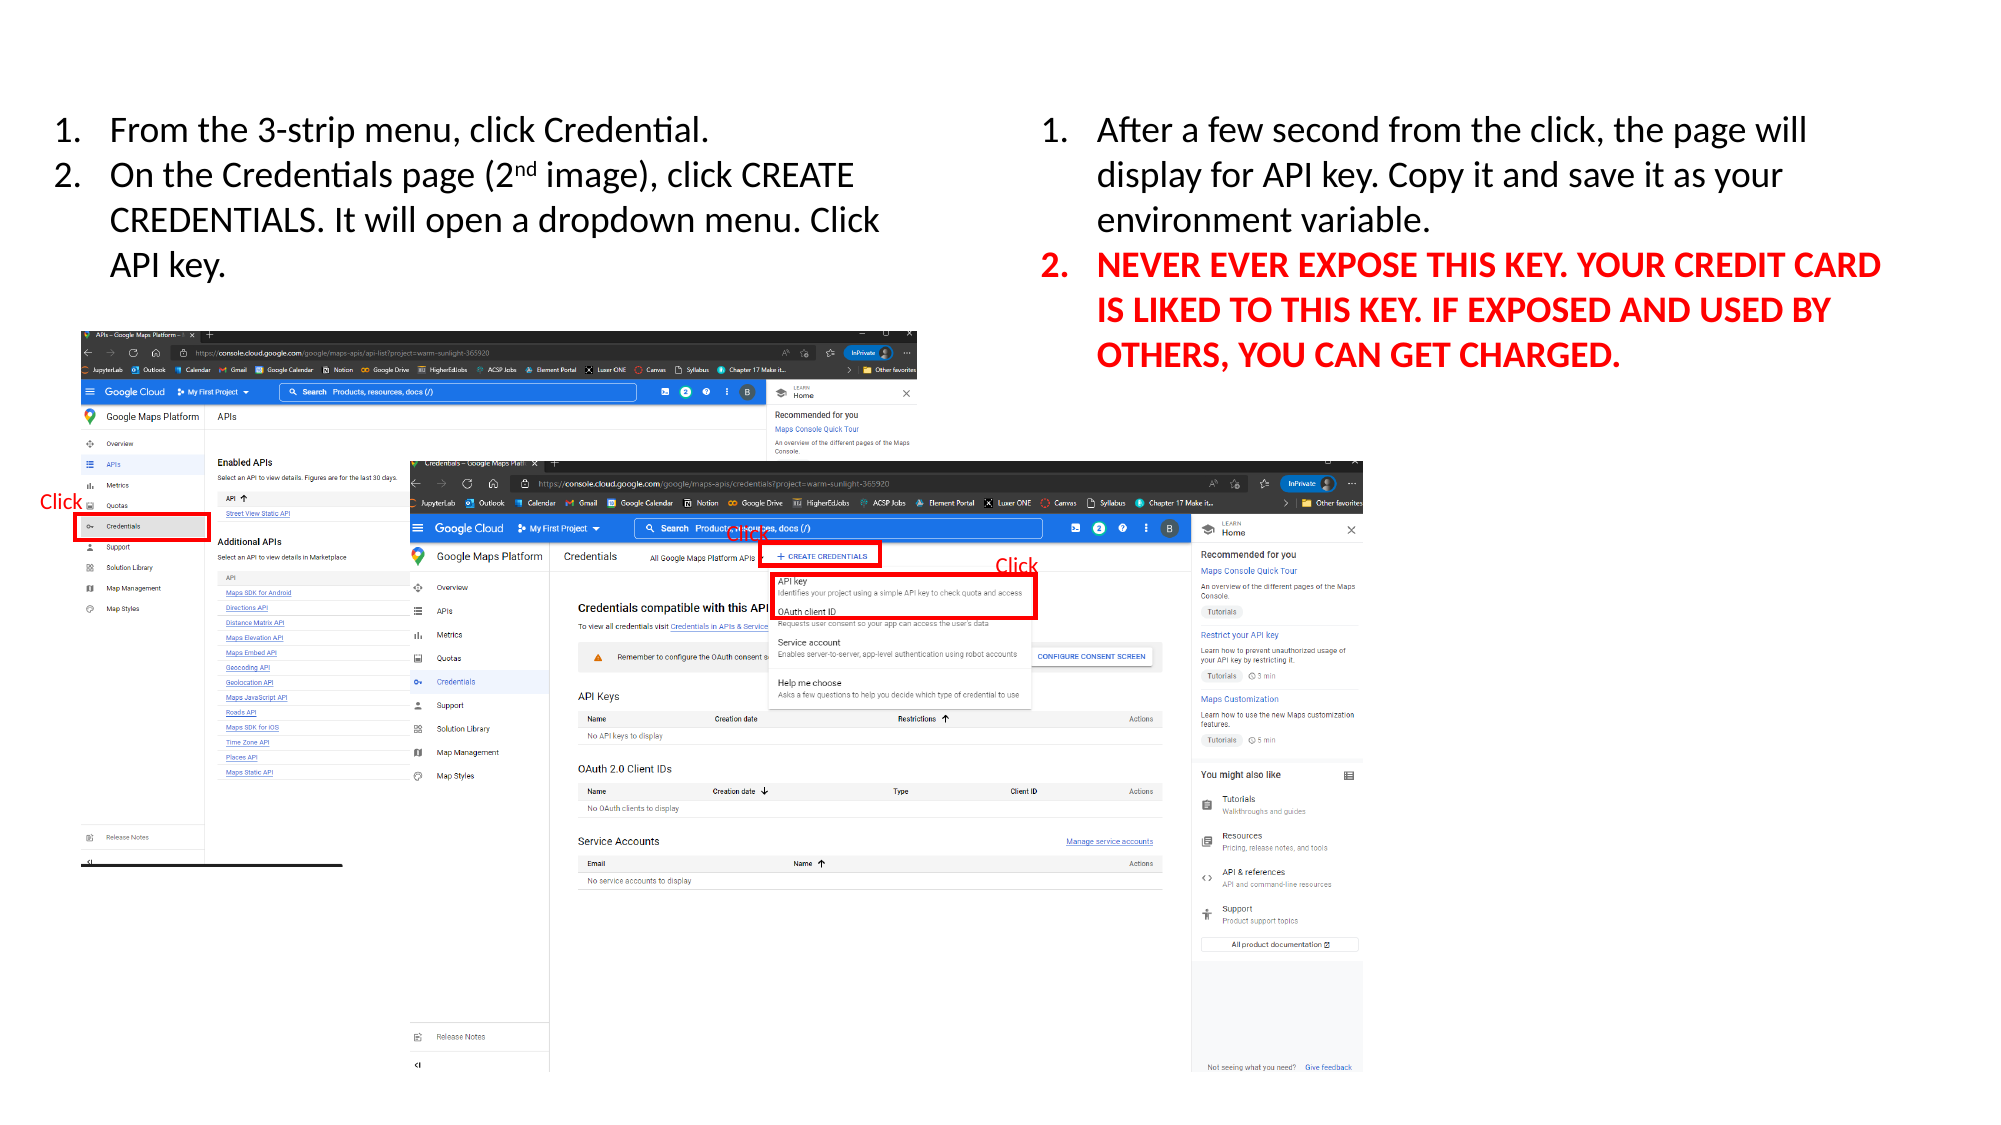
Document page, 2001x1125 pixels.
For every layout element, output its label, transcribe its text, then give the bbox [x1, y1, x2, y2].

text_box After a few second from the click, the page will display for API key. Copy it and save it as your environment variable. NEVER EVER EXPOSE THIS KEY. YOUR CREDIT CARD IS LIKED TO THIS KEY. IF EXPOSED AND USED BY OTHERS, YOU CAN GET CHARGED. [1025, 97, 1904, 383]
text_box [410, 461, 1363, 1072]
text_box From the 3-strip menu, click Credential. On the Credentials page (2nd image), click CREATE CREDENTIALS. It will open a dropdown menu. Click API key. [38, 97, 917, 293]
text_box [30, 331, 917, 868]
